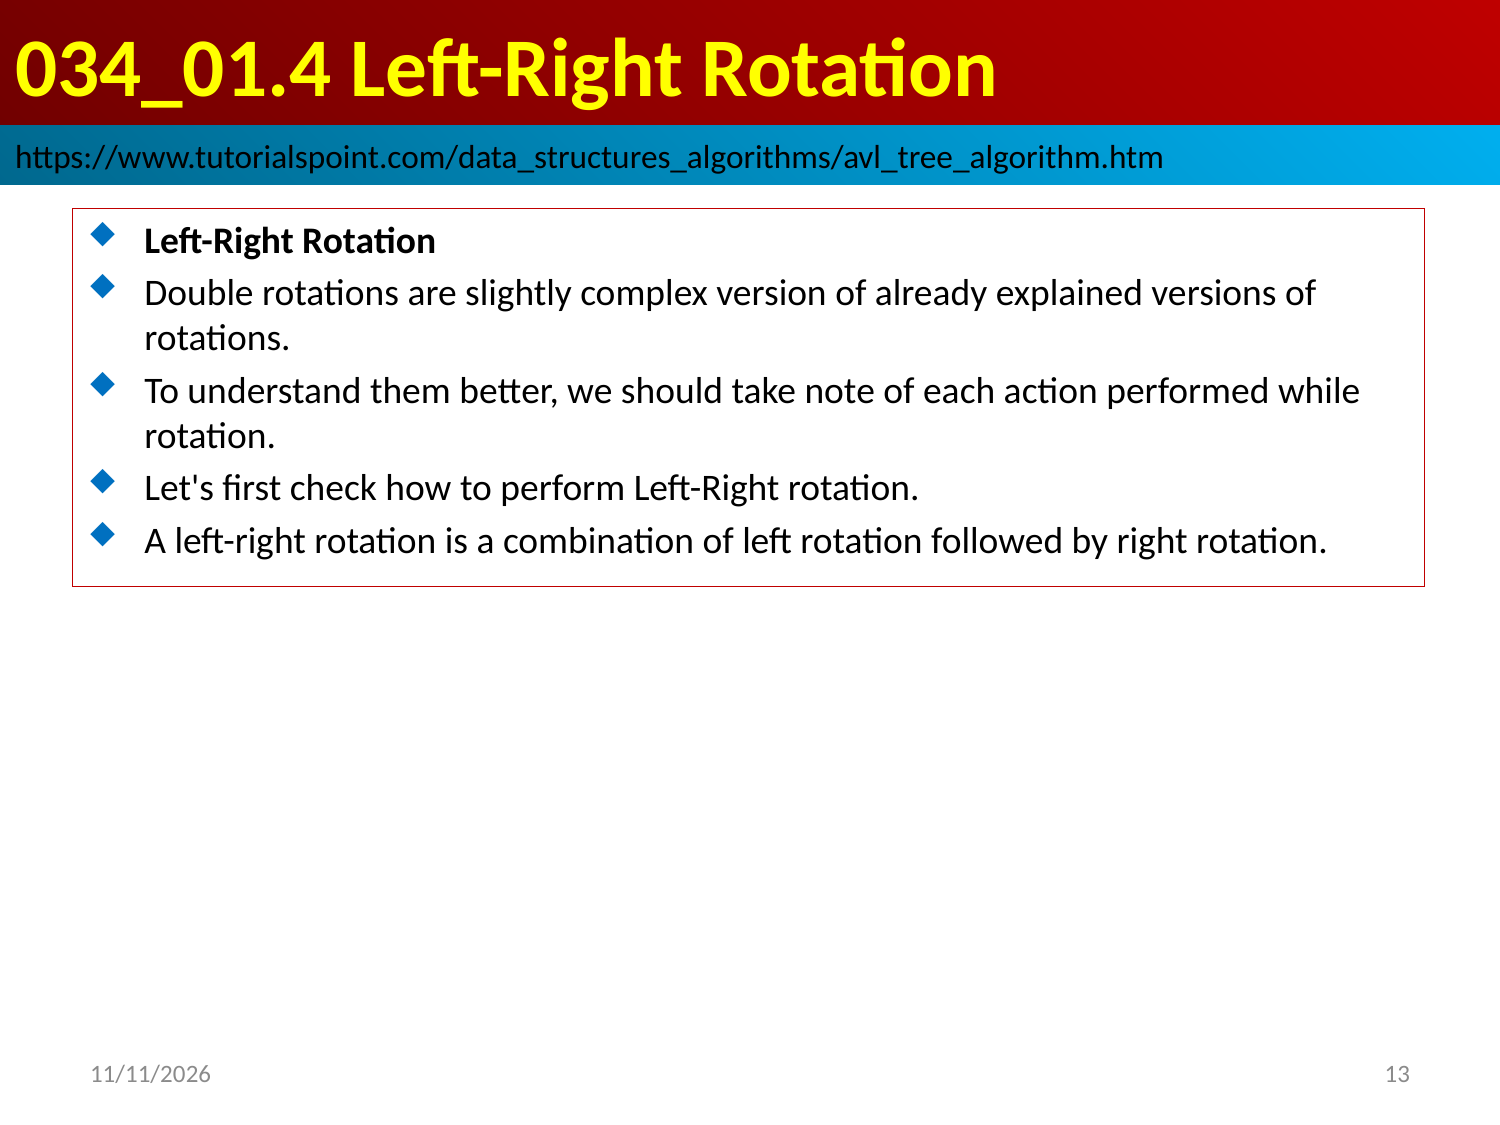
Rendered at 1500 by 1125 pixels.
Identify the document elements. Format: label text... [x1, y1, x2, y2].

text_box https://www.tutorialspoint.com/data_structures_algorithms/avl_tree_algorithm.htm [0, 125, 1500, 185]
subtitle Left-Right Rotation Double rotations are slightly complex version of already explained versions of rotations. To understand them better, we should take note of each action performed while rotation. Let's first check how to perform Left-Right rotation. A left-right rotation is a combination of left rotation followed by right rotation. [72, 208, 1425, 587]
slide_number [75, 1042, 425, 1103]
slide_number 13 [1074, 1042, 1425, 1103]
title 034_01.4 Left-Right Rotation [0, 0, 1500, 125]
